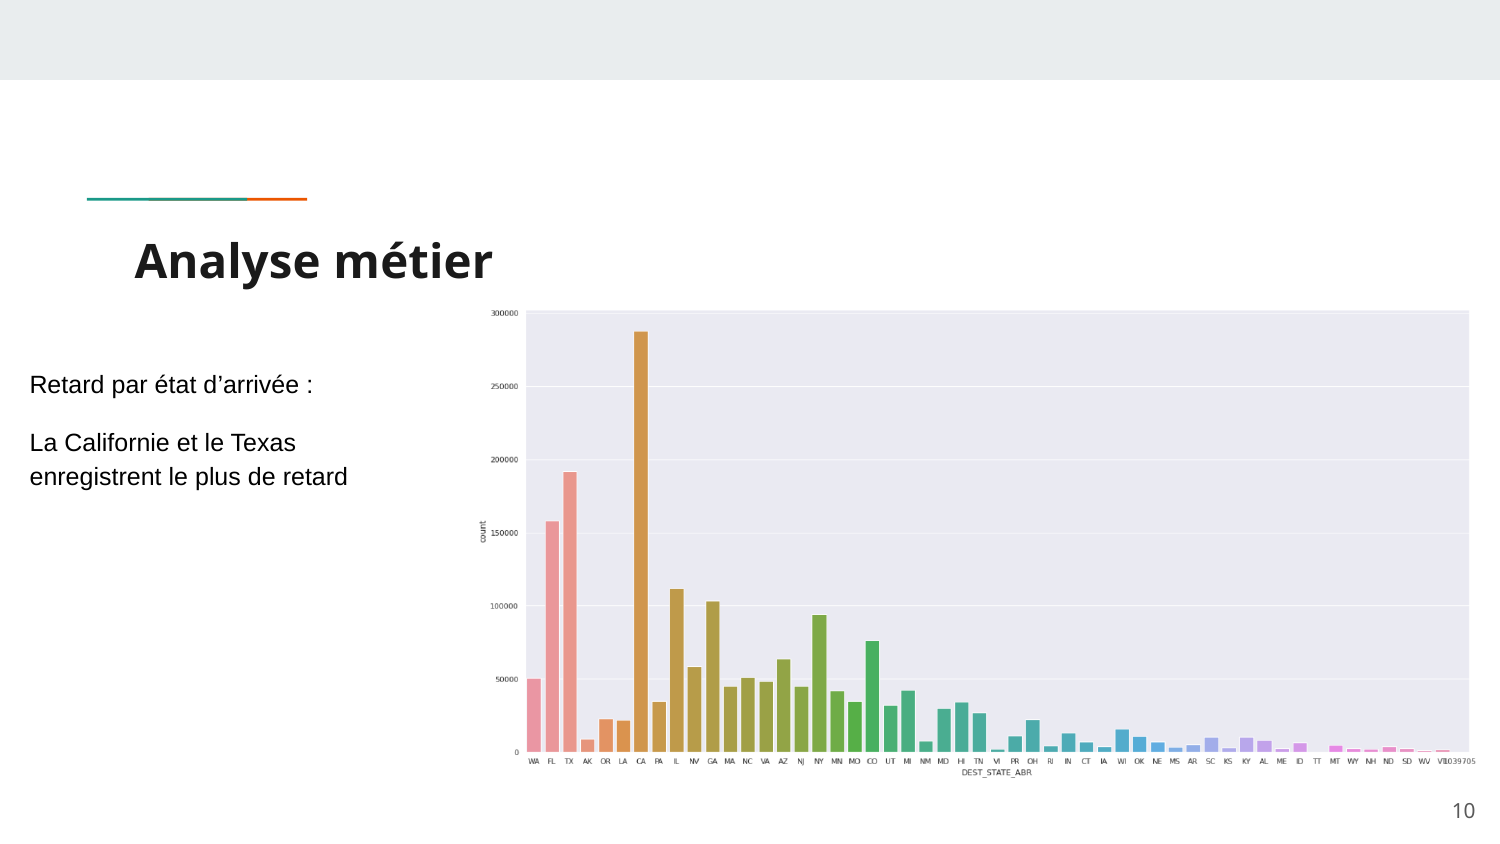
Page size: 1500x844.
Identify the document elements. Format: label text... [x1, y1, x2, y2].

title Analyse métier [119, 216, 1381, 305]
picture [467, 303, 1479, 784]
text_box Retard par état d’arrivée : La Californie et le Texas enregistrent le plus de retard [14, 349, 434, 506]
slide_number ‹#› [1400, 779, 1491, 844]
